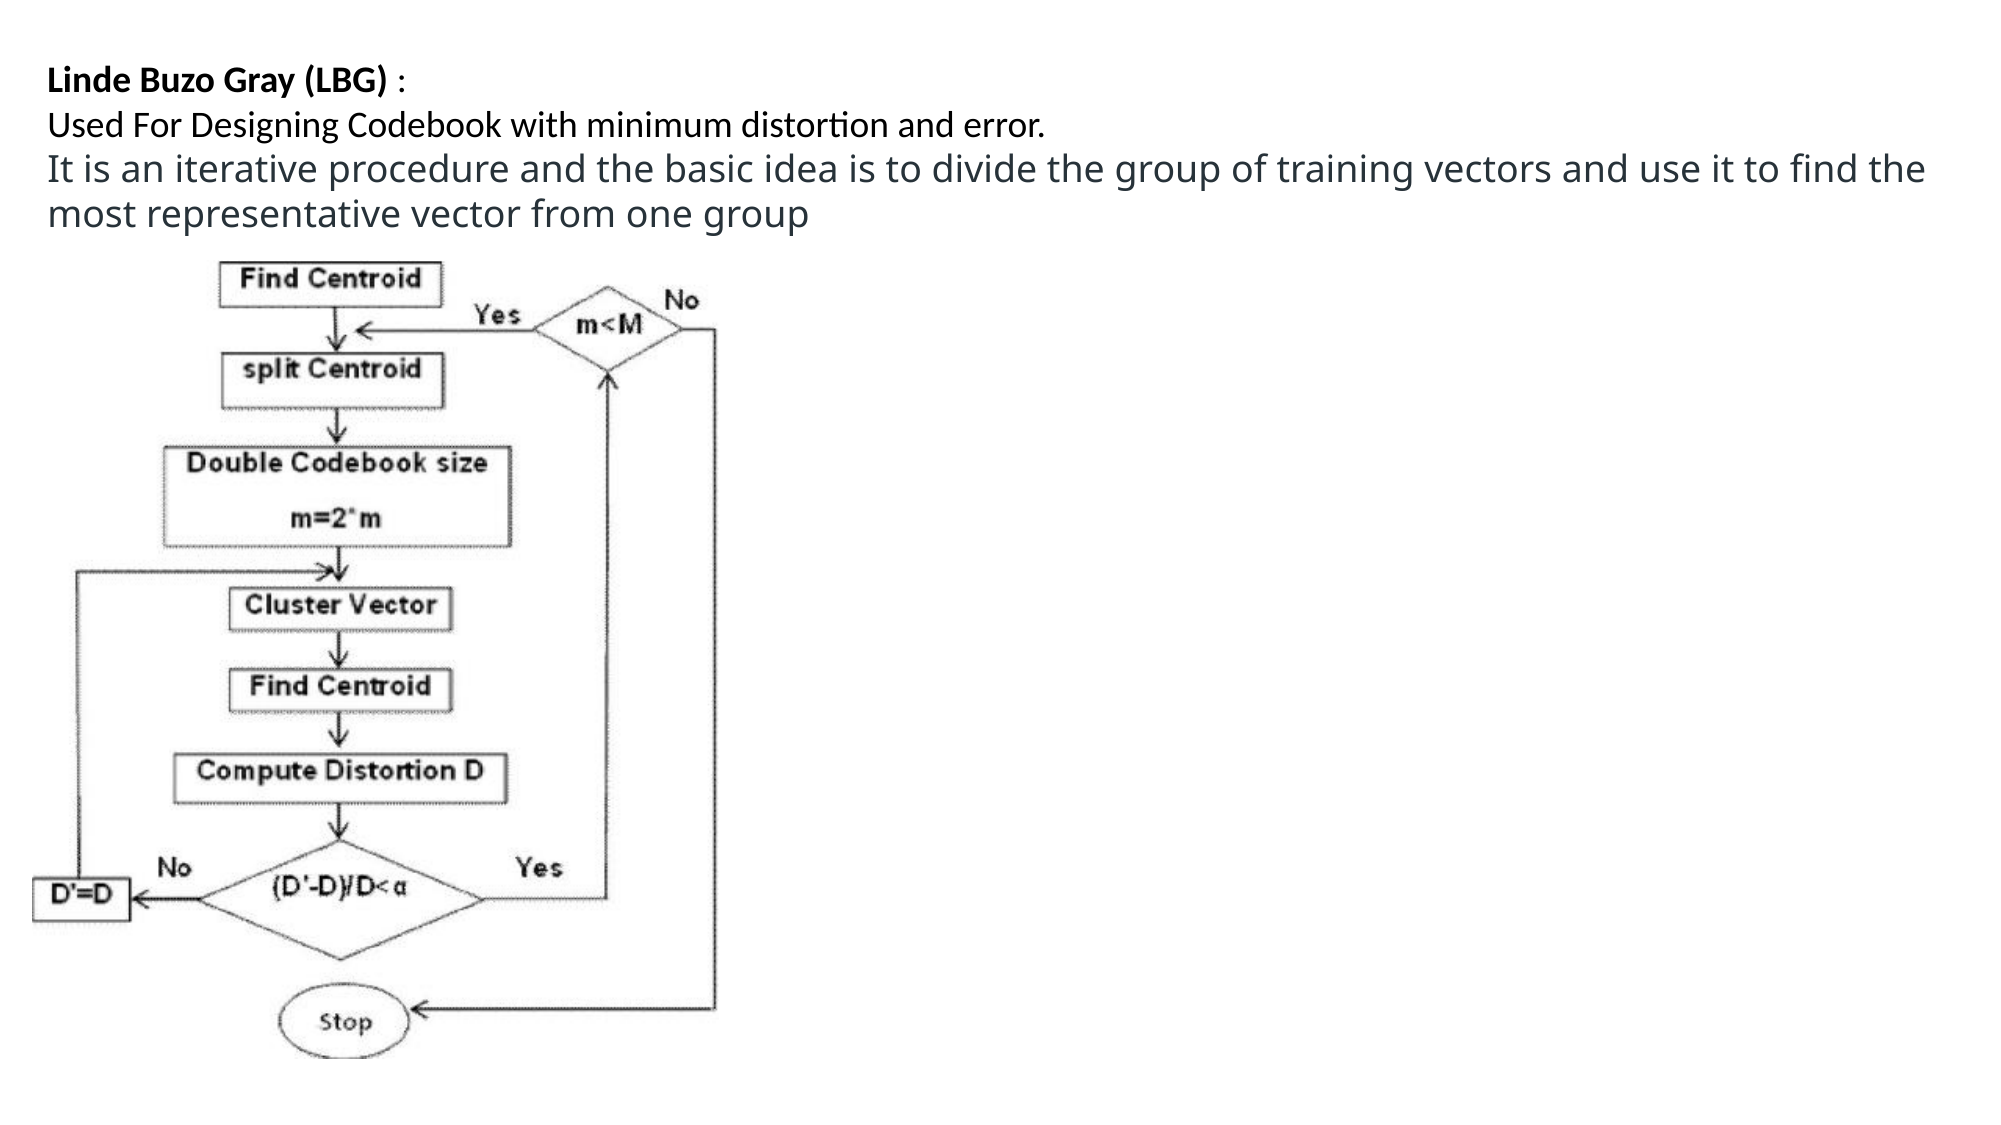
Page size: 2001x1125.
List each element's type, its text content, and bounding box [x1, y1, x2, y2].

picture [32, 259, 719, 1059]
text_box Linde Buzo Gray (LBG) : Used For Designing Codebook with minimum distortion and error. It is an iterative procedure and the basic idea is to divide the group of training vectors and use it to find the most representative vector from one group [32, 47, 1968, 243]
